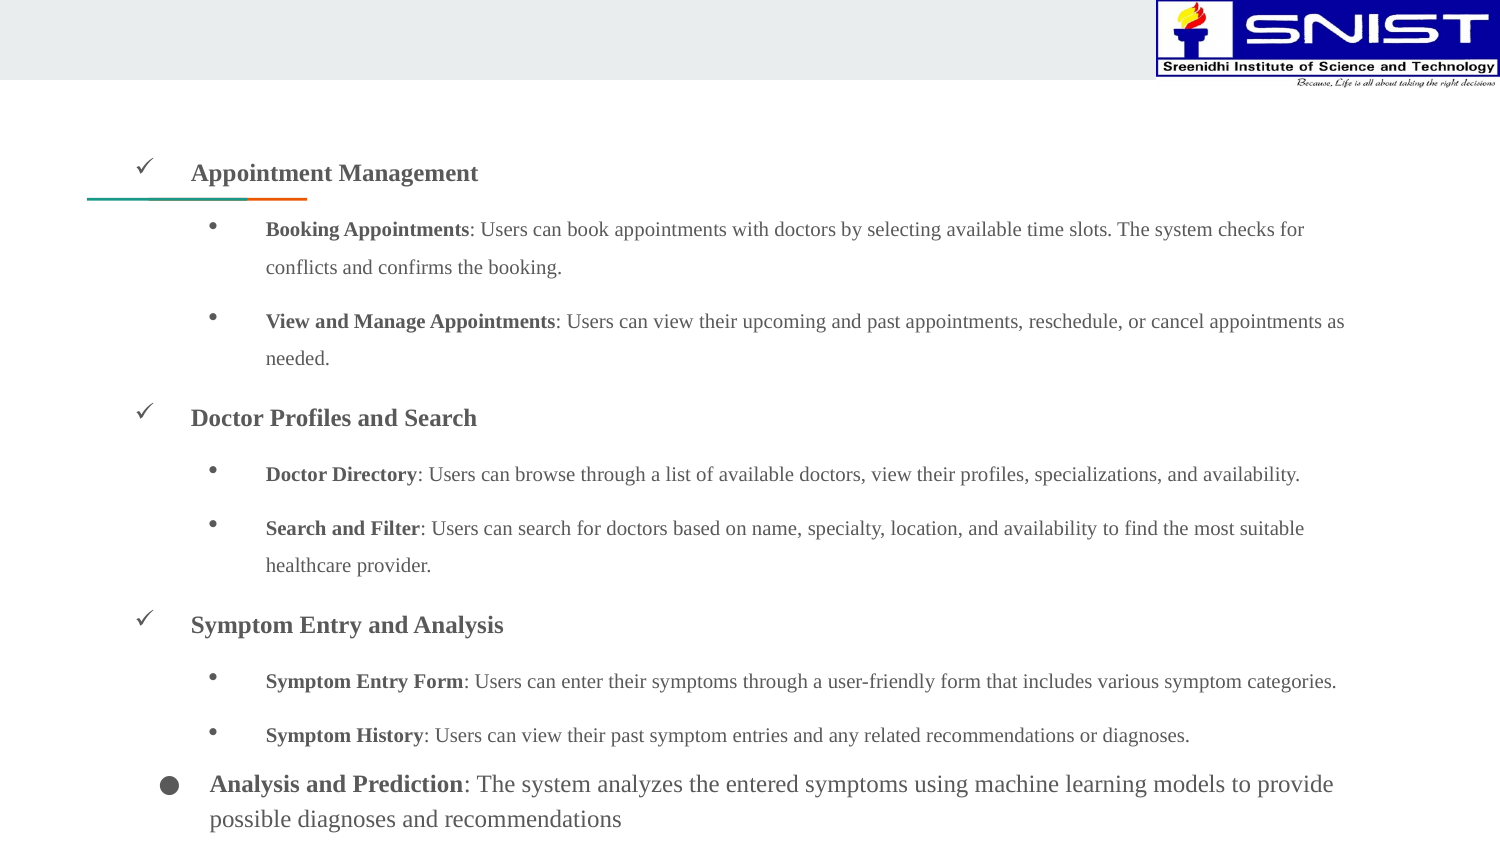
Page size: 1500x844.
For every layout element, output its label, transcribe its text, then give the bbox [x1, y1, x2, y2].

list Appointment Management Booking Appointments: Users can book appointments with doctors by selecting available time slots. The system checks for conflicts and confirms the booking. View and Manage Appointments: Users can view their upcoming and past appointments, reschedule, or cancel appointments as needed. Doctor Profiles and Search Doctor Directory: Users can browse through a list of available doctors, view their profiles, specializations, and availability. Search and Filter: Users can search for doctors based on name, specialty, location, and availability to find the most suitable healthcare provider. Symptom Entry and Analysis Symptom Entry Form: Users can enter their symptoms through a user-friendly form that includes various symptom categories. Symptom History: Users can view their past symptom entries and any related recommendations or diagnoses. Analysis and Prediction: The system analyzes the entered symptoms using machine learning models to provide possible diagnoses and recommendations [119, 126, 1381, 844]
picture [1156, 0, 1500, 89]
